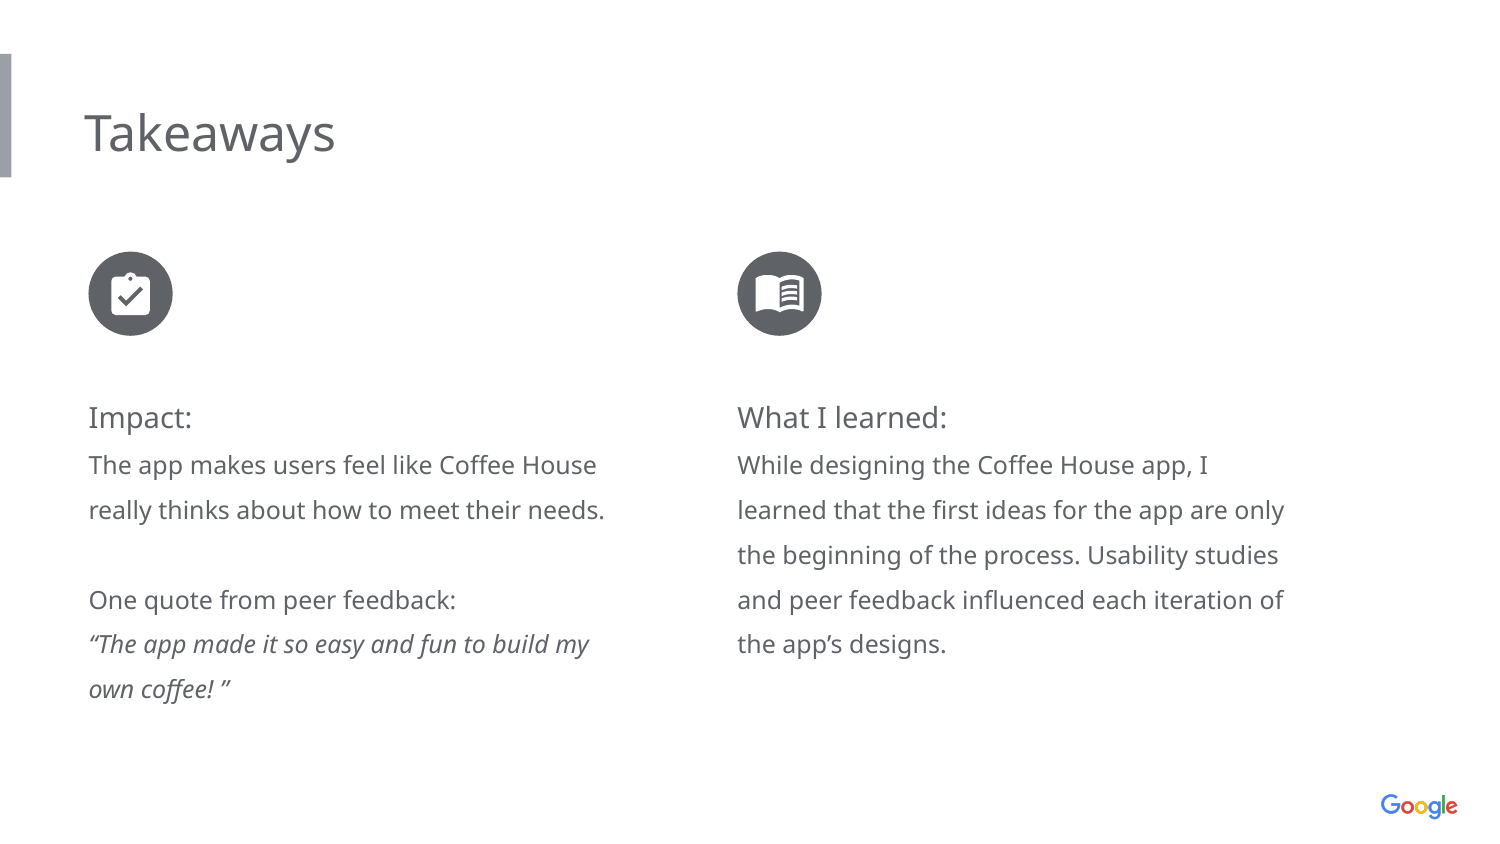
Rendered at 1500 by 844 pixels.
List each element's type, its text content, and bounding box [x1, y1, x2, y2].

text_box What I learned: While designing the Coffee House app, I learned that the first ideas for the app are only the beginning of the process. Usability studies and peer feedback influenced each iteration of the app’s designs. [737, 367, 1303, 674]
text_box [755, 274, 804, 313]
text_box [88, 251, 173, 336]
text_box Takeaways [84, 85, 894, 176]
text_box [737, 251, 822, 336]
picture [1381, 794, 1458, 820]
text_box [111, 272, 150, 316]
text_box Impact: The app makes users feel like Coffee House really thinks about how to meet their needs. One quote from peer feedback: “The app made it so easy and fun to build my own coffee! ” [88, 367, 654, 809]
